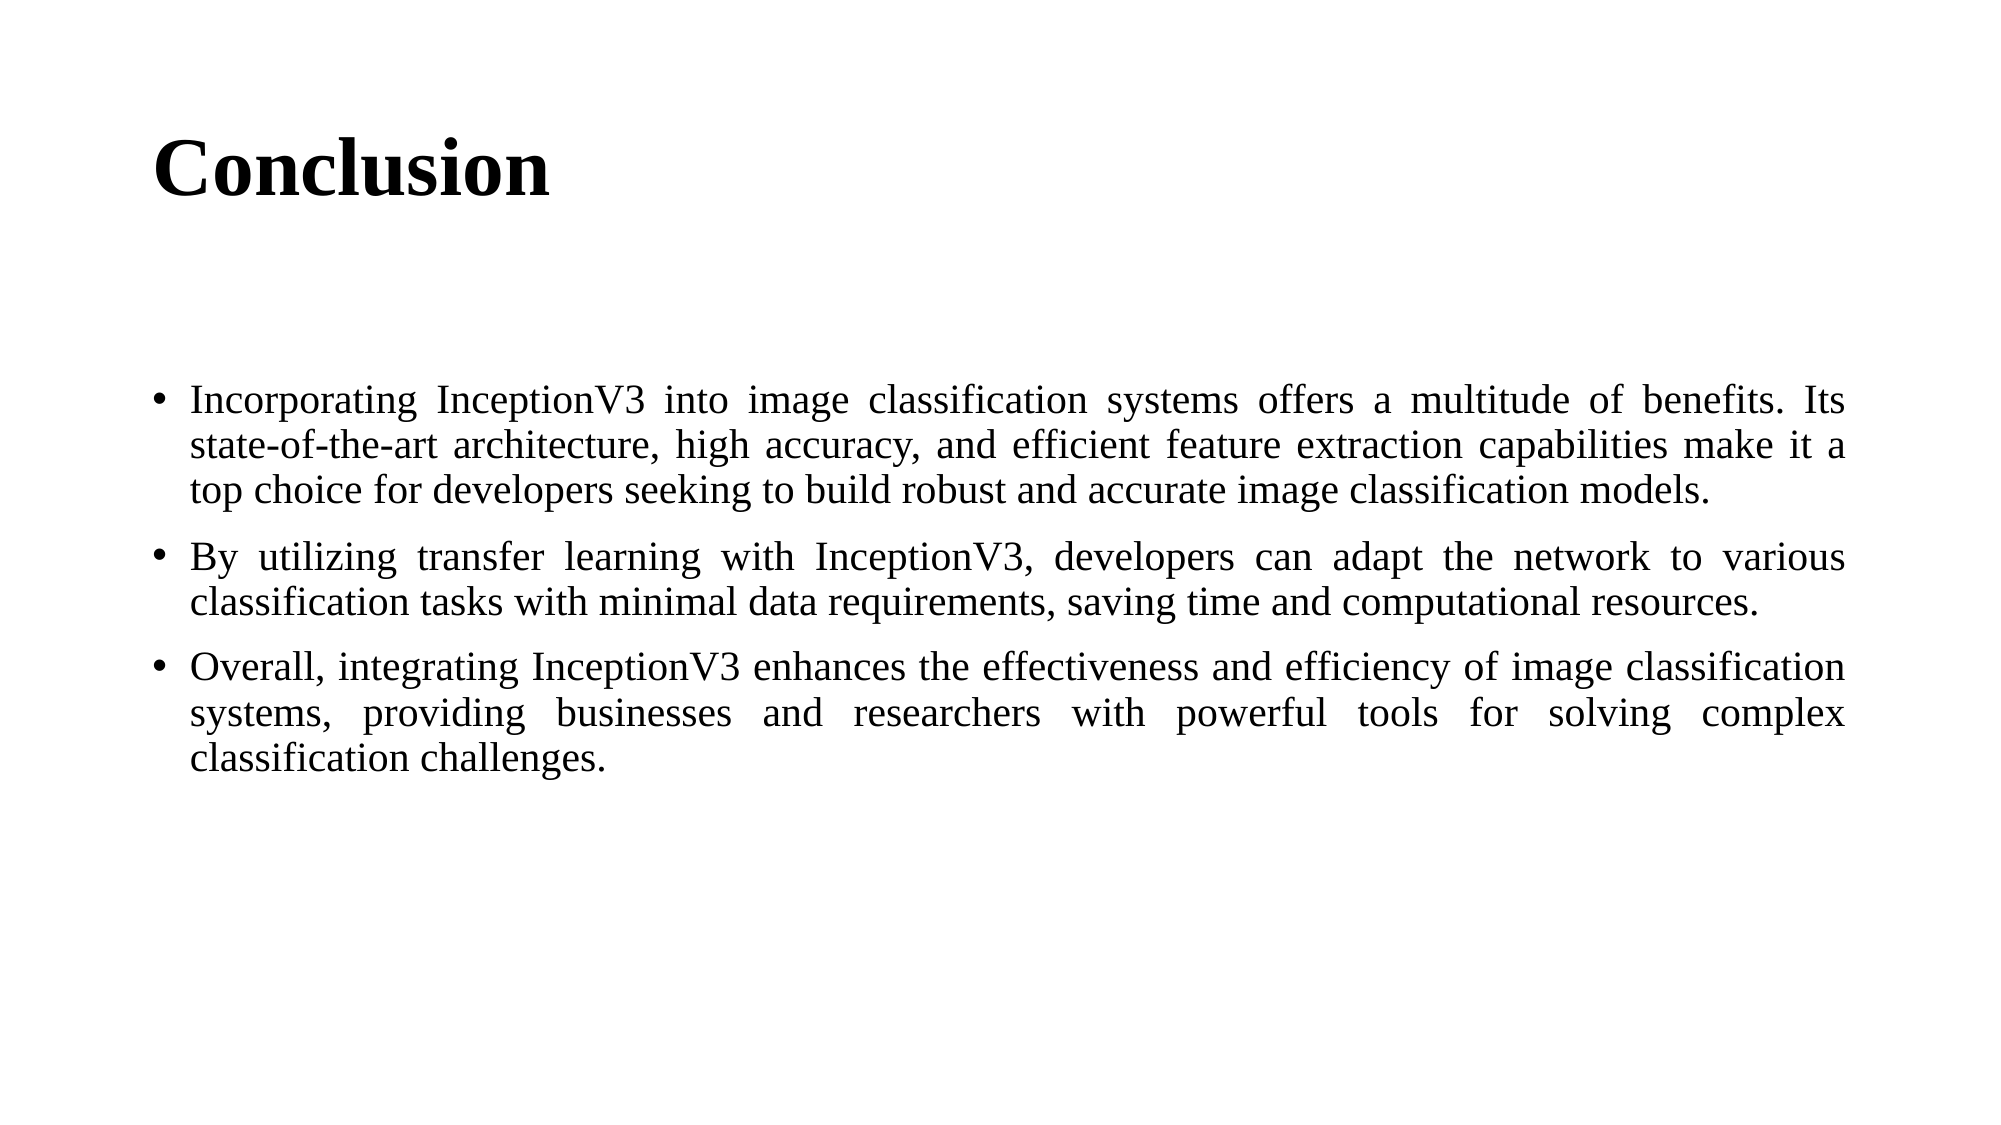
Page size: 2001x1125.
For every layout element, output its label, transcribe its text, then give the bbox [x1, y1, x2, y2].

list Incorporating InceptionV3 into image classification systems offers a multitude of benefits. Its state-of-the-art architecture, high accuracy, and efficient feature extraction capabilities make it a top choice for developers seeking to build robust and accurate image classification models. By utilizing transfer learning with InceptionV3, developers can adapt the network to various classification tasks with minimal data requirements, saving time and computational resources. Overall, integrating InceptionV3 enhances the effectiveness and efficiency of image classification systems, providing businesses and researchers with powerful tools for solving complex classification challenges. [137, 299, 1863, 1014]
title Conclusion [137, 59, 1863, 278]
